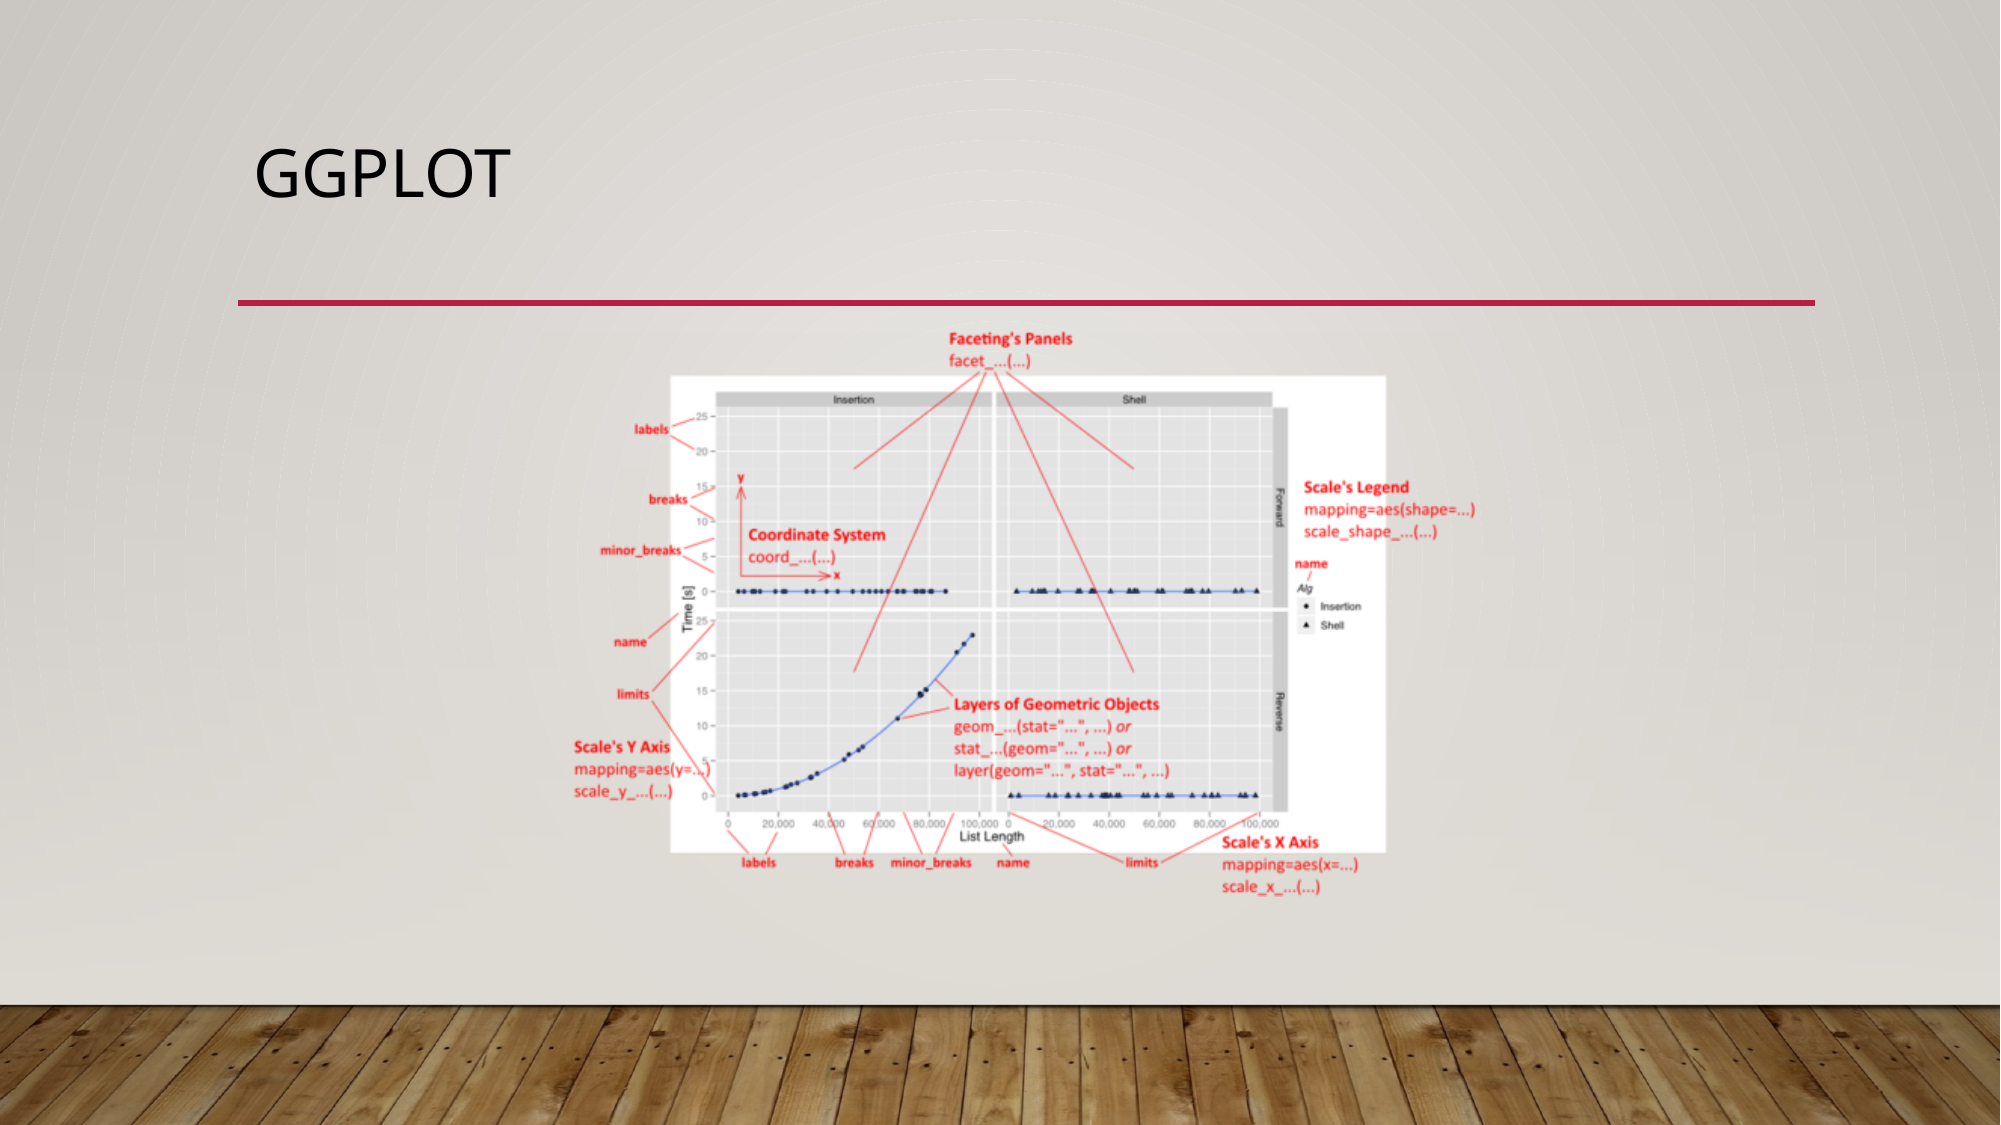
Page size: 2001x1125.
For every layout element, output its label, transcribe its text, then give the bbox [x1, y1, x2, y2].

title GGPLOT [238, 131, 1814, 305]
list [573, 330, 1479, 897]
picture [0, 1005, 2000, 1125]
